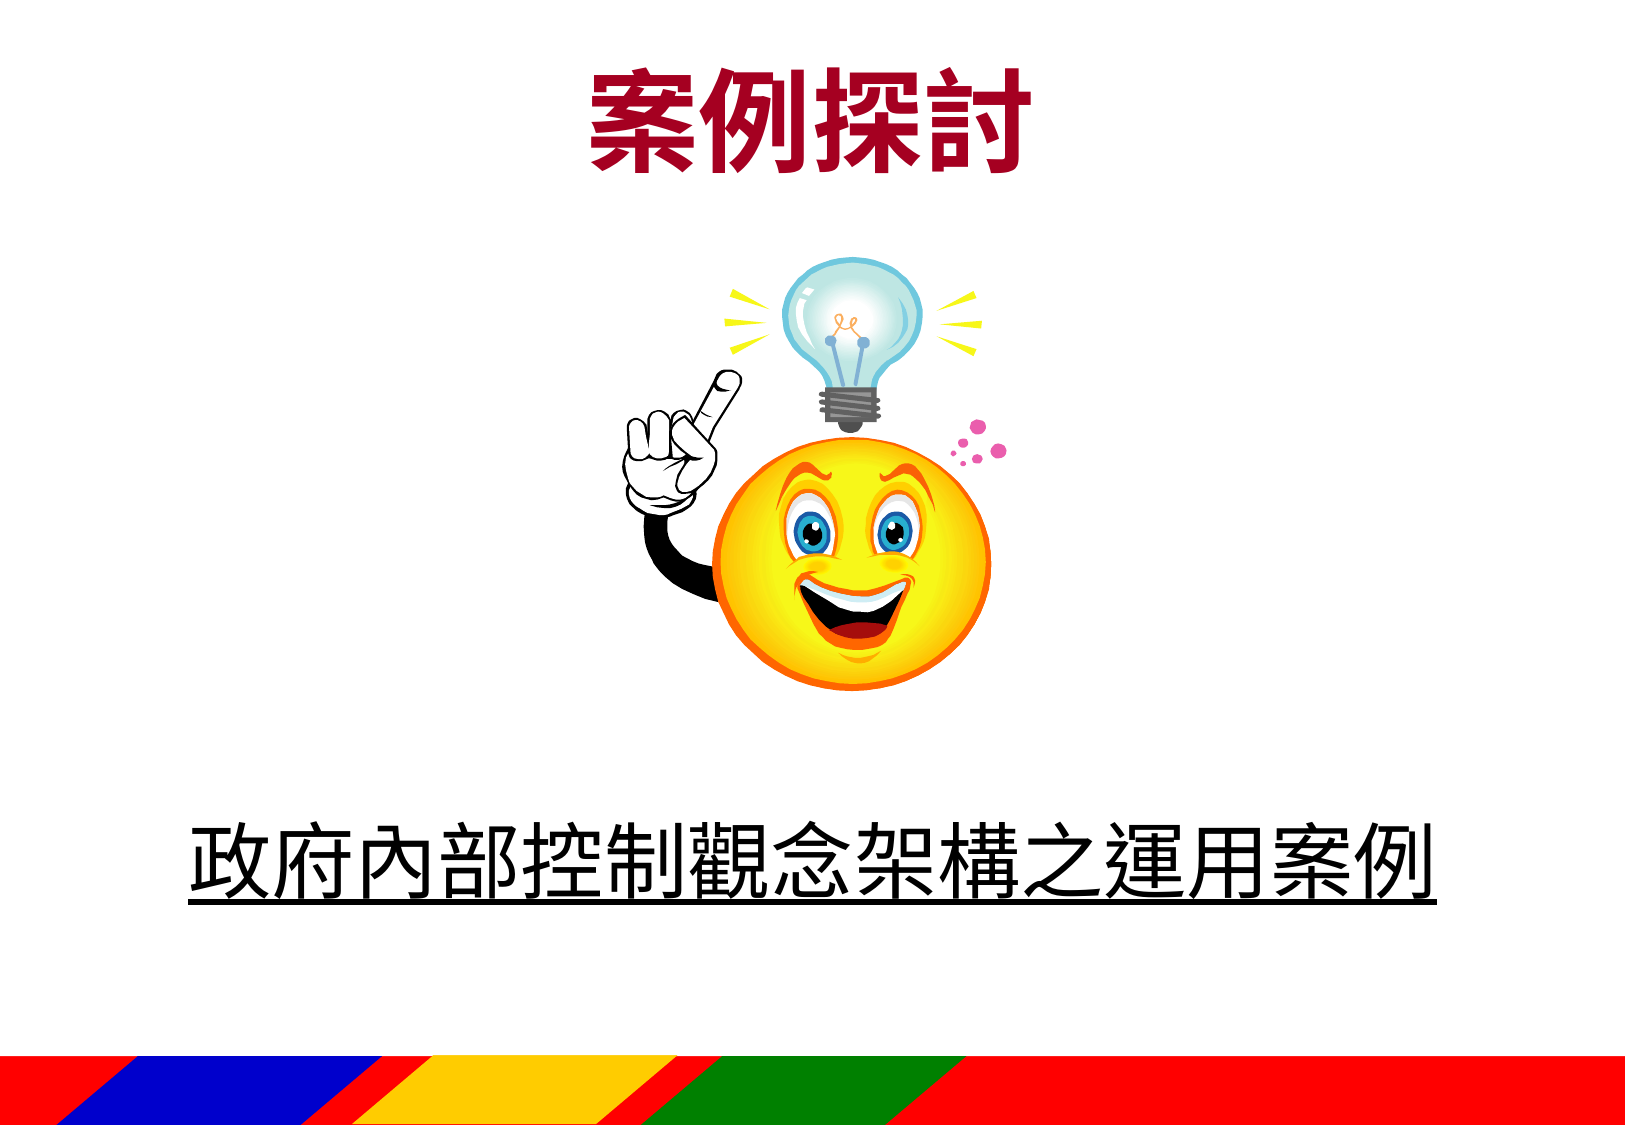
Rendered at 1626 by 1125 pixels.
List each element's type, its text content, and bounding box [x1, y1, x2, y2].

text_box 政府內部控制觀念架構之運用案例 [146, 751, 1479, 988]
picture [620, 255, 1009, 693]
title 案例探討 [120, 48, 1503, 194]
